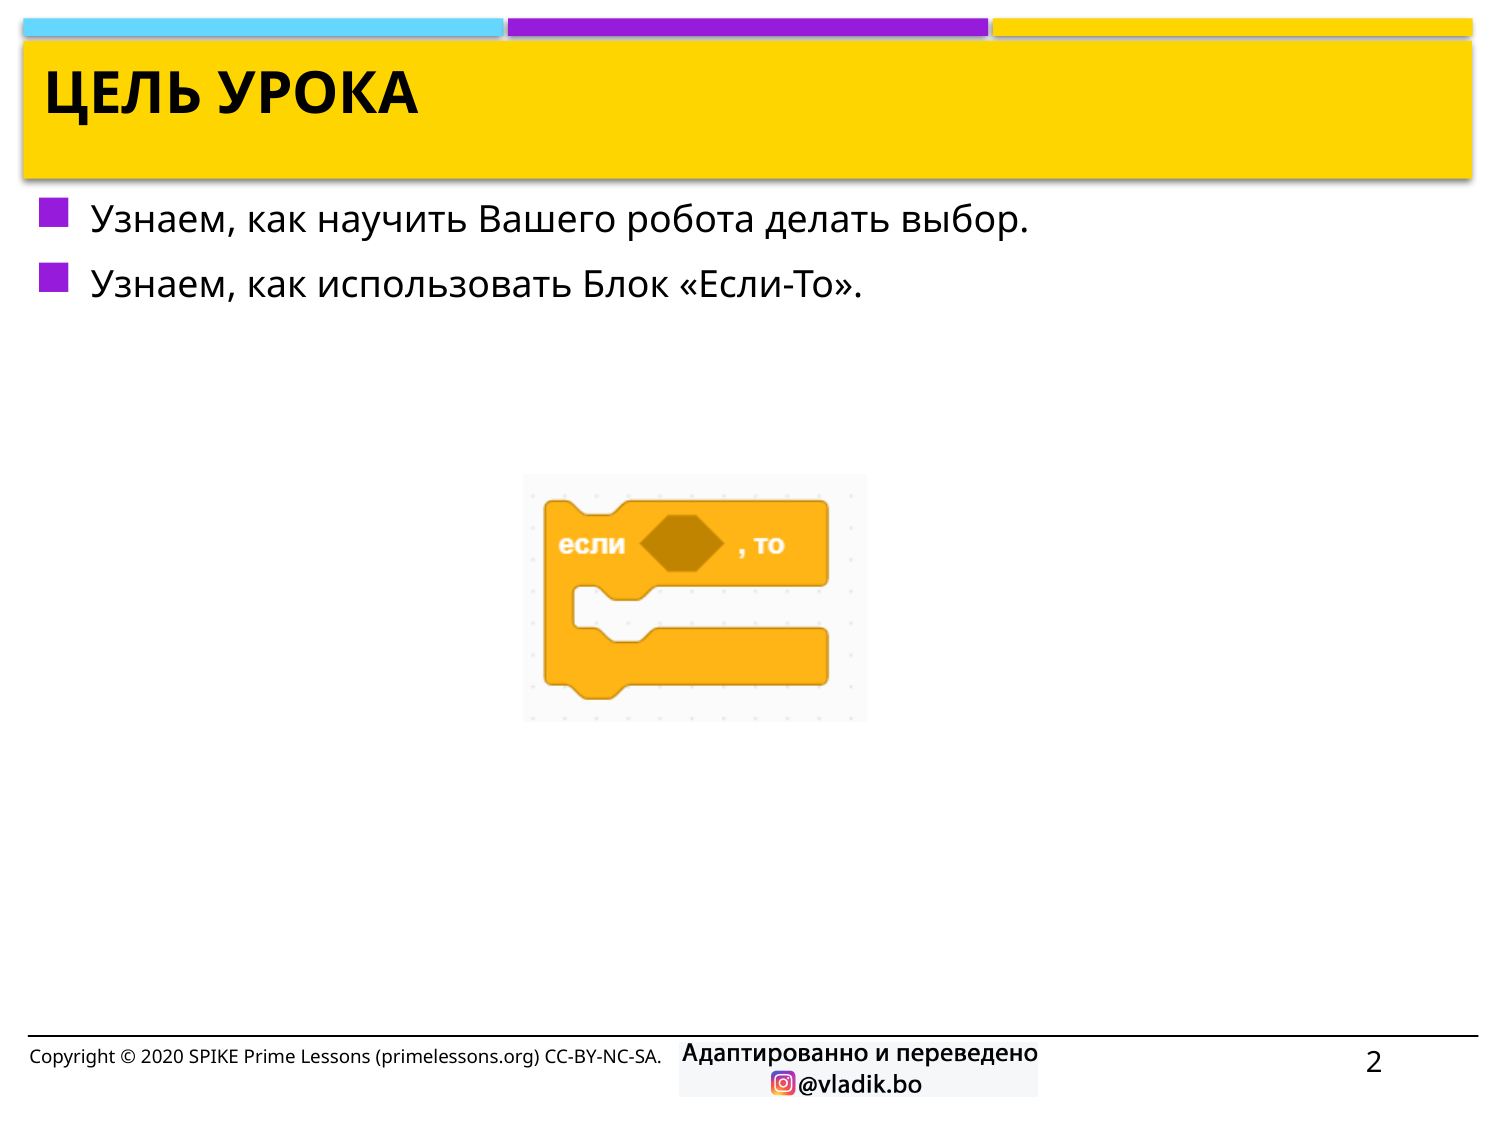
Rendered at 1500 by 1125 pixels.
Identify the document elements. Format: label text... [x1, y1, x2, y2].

picture [523, 473, 867, 722]
slide_number 2 [1351, 1036, 1478, 1097]
footer Copyright © 2020 SPIKE Prime Lessons (primelessons.org) CC-BY-NC-SA. [14, 1036, 1076, 1097]
title ЦЕЛЬ УРОКА [28, 48, 1464, 172]
picture [679, 1042, 1039, 1098]
list Узнаем, как научить Вашего робота делать выбор. Узнаем, как использовать Блок «Если-То». [25, 187, 1475, 583]
